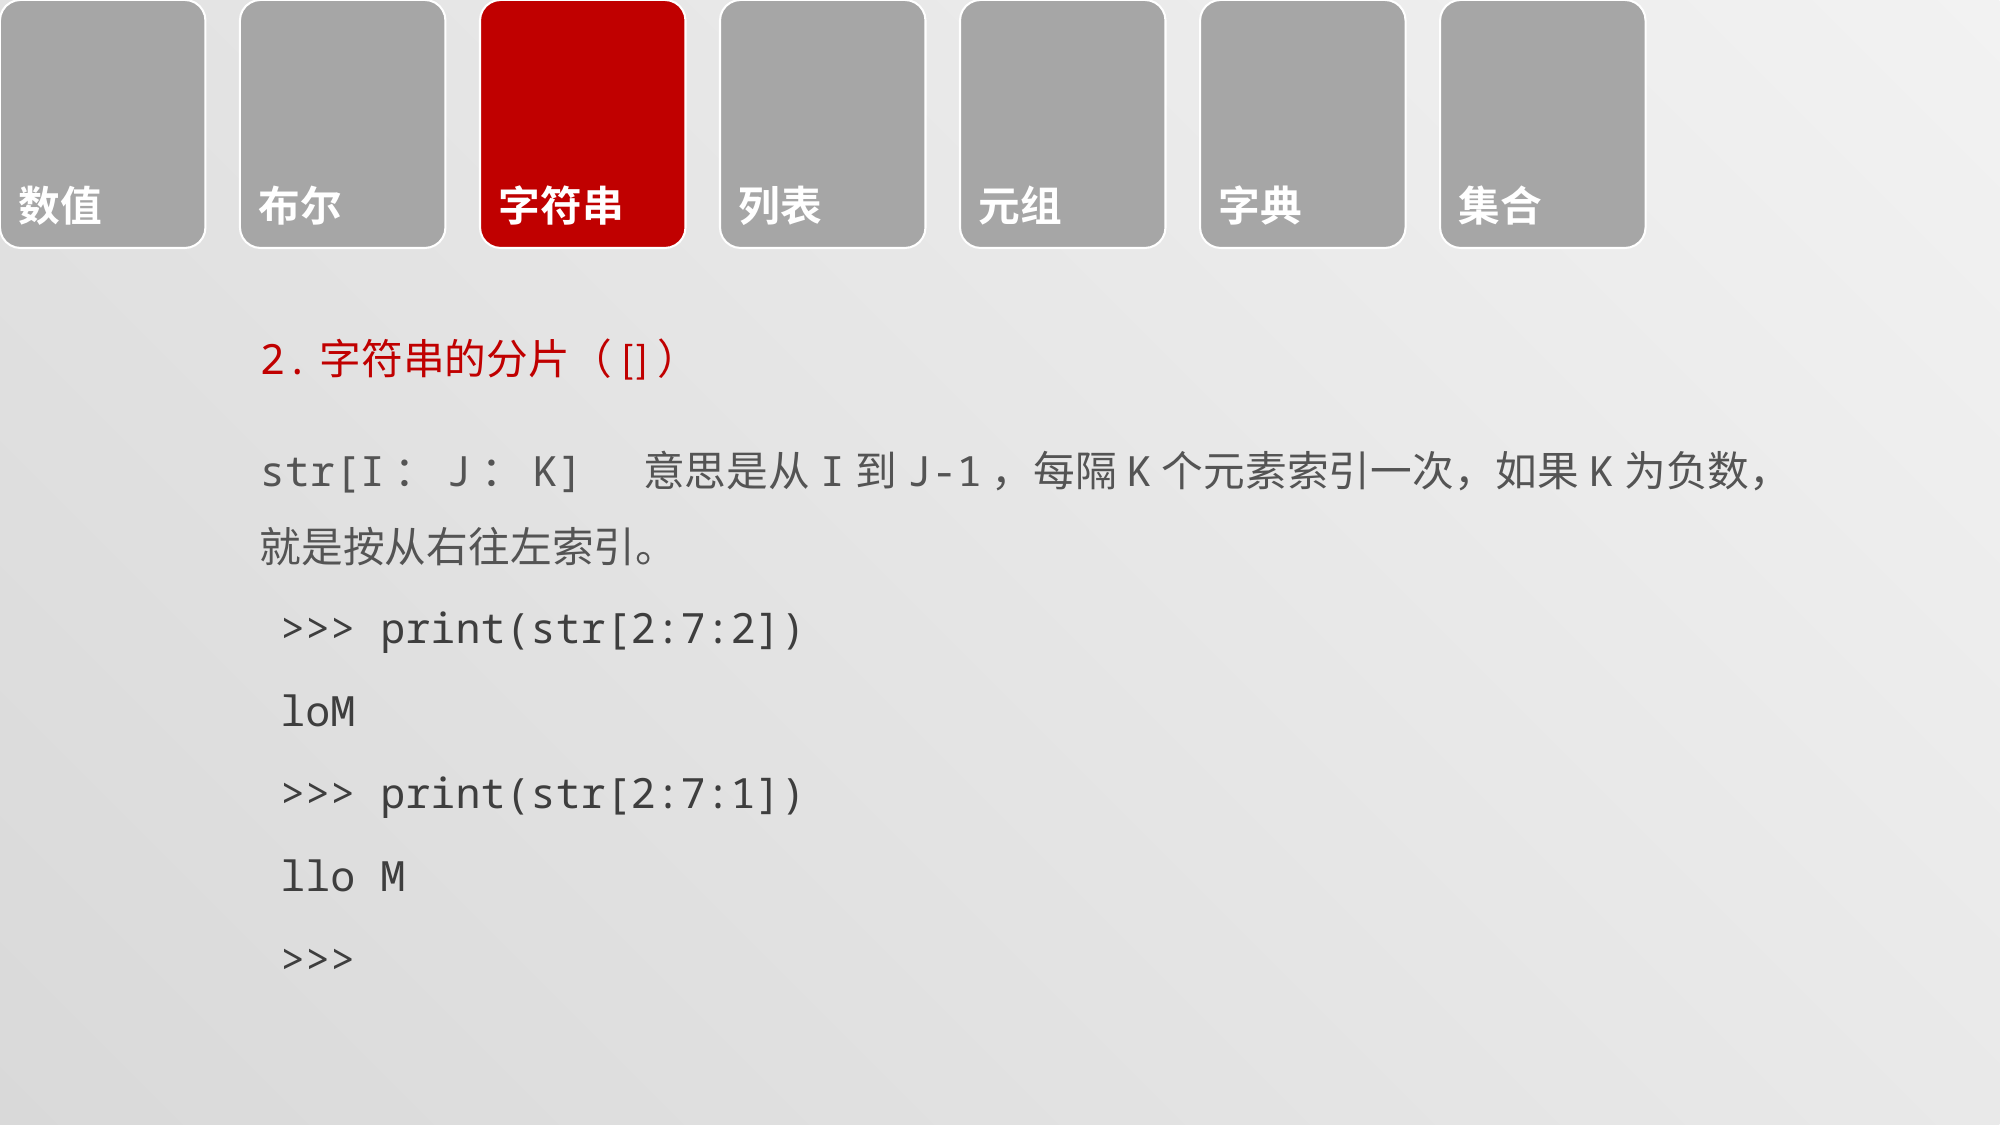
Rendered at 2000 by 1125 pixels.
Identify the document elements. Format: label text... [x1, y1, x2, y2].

list 2.字符串的分片（[]） str[I：J：K] 意思是从I到J-1，每隔K个元素索引一次，如果K为负数，就是按从右往左索引。 >>> print(str[2:7:2]) loM >>> print(str[2:7:1]) llo M >>> [199, 299, 1800, 1013]
